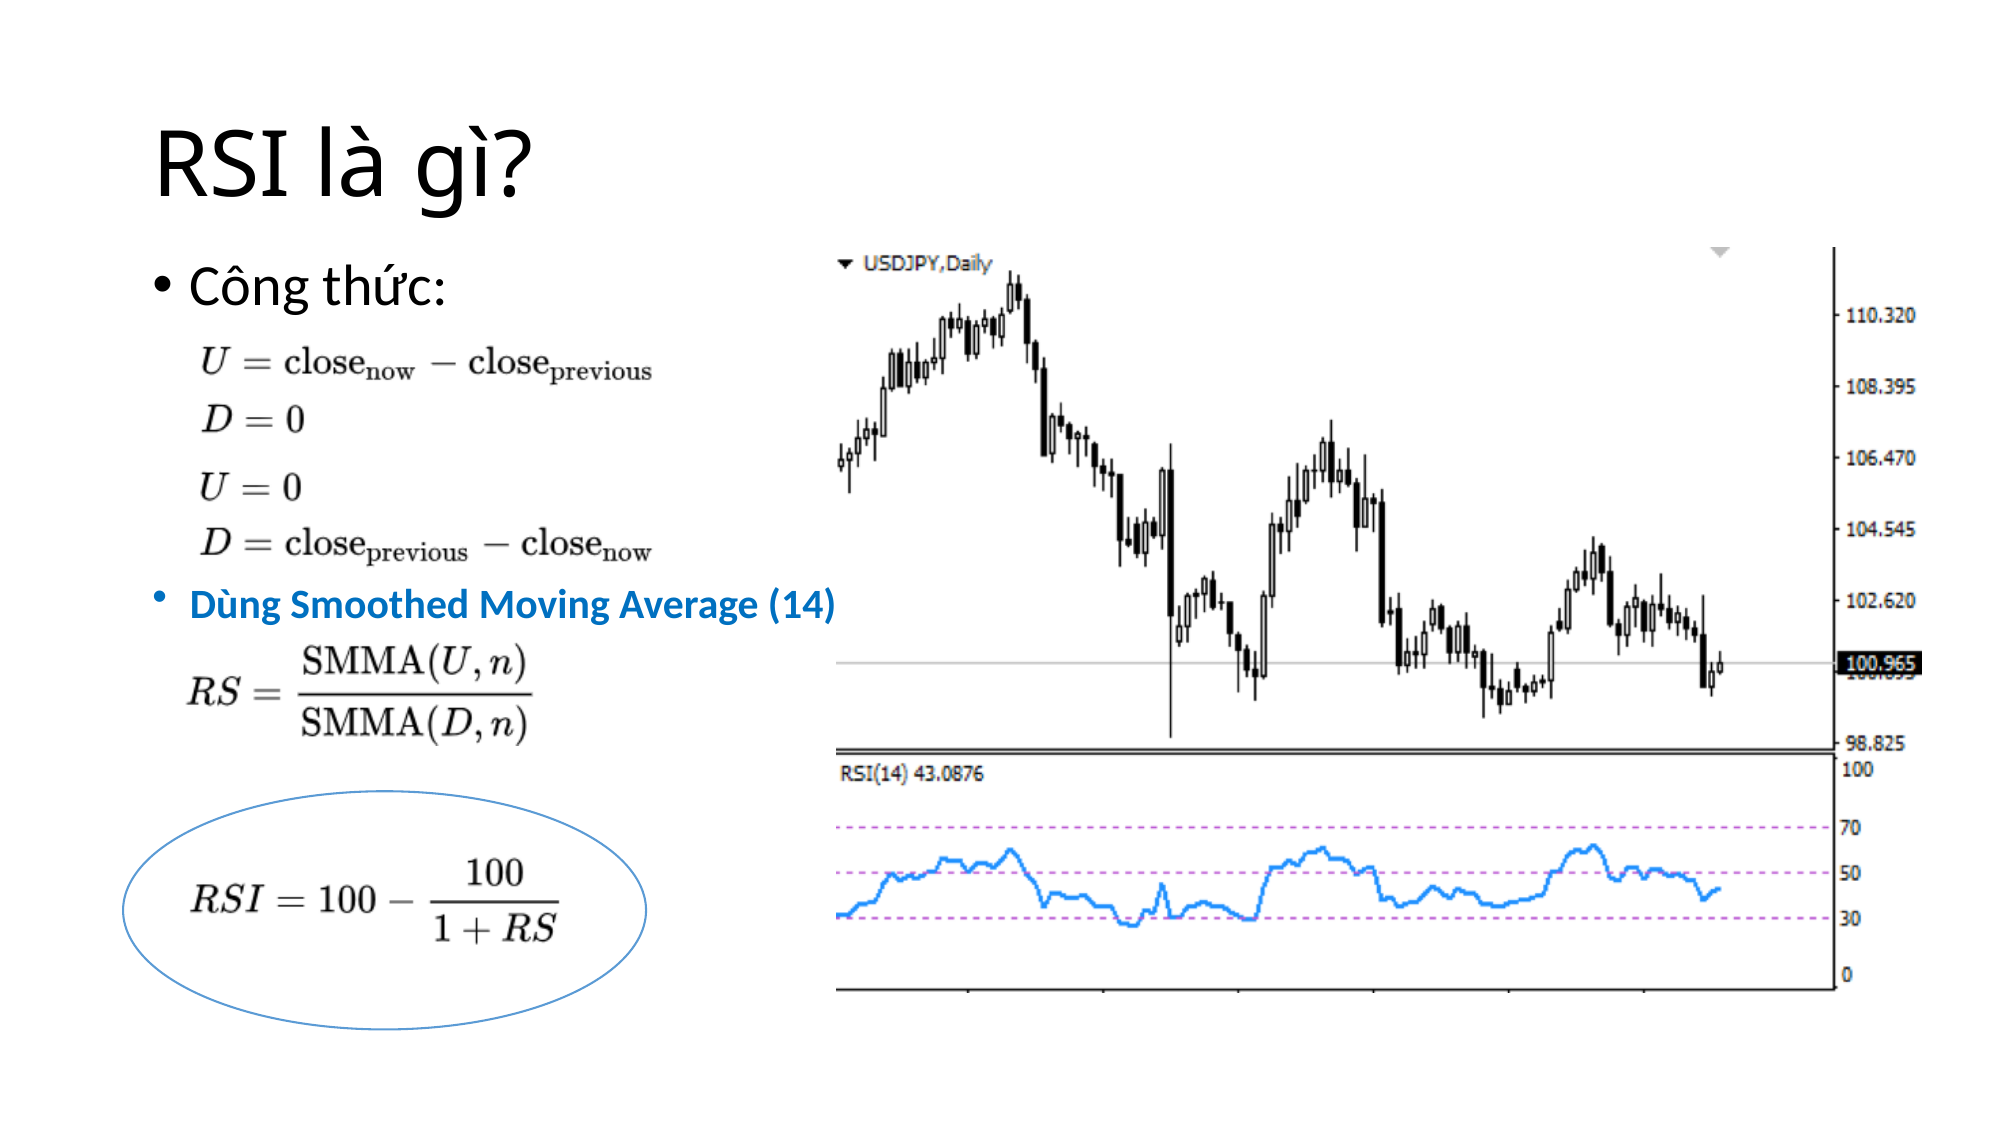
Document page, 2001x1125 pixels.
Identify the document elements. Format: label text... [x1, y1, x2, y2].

picture [836, 247, 1922, 993]
picture [196, 341, 658, 453]
list Công thức: Dùng Smoothed Moving Average (14) [137, 247, 1131, 1038]
title RSI là gì? [137, 58, 1863, 247]
picture [193, 465, 658, 574]
picture [183, 626, 538, 746]
text_box [122, 790, 648, 1031]
picture [189, 850, 564, 948]
